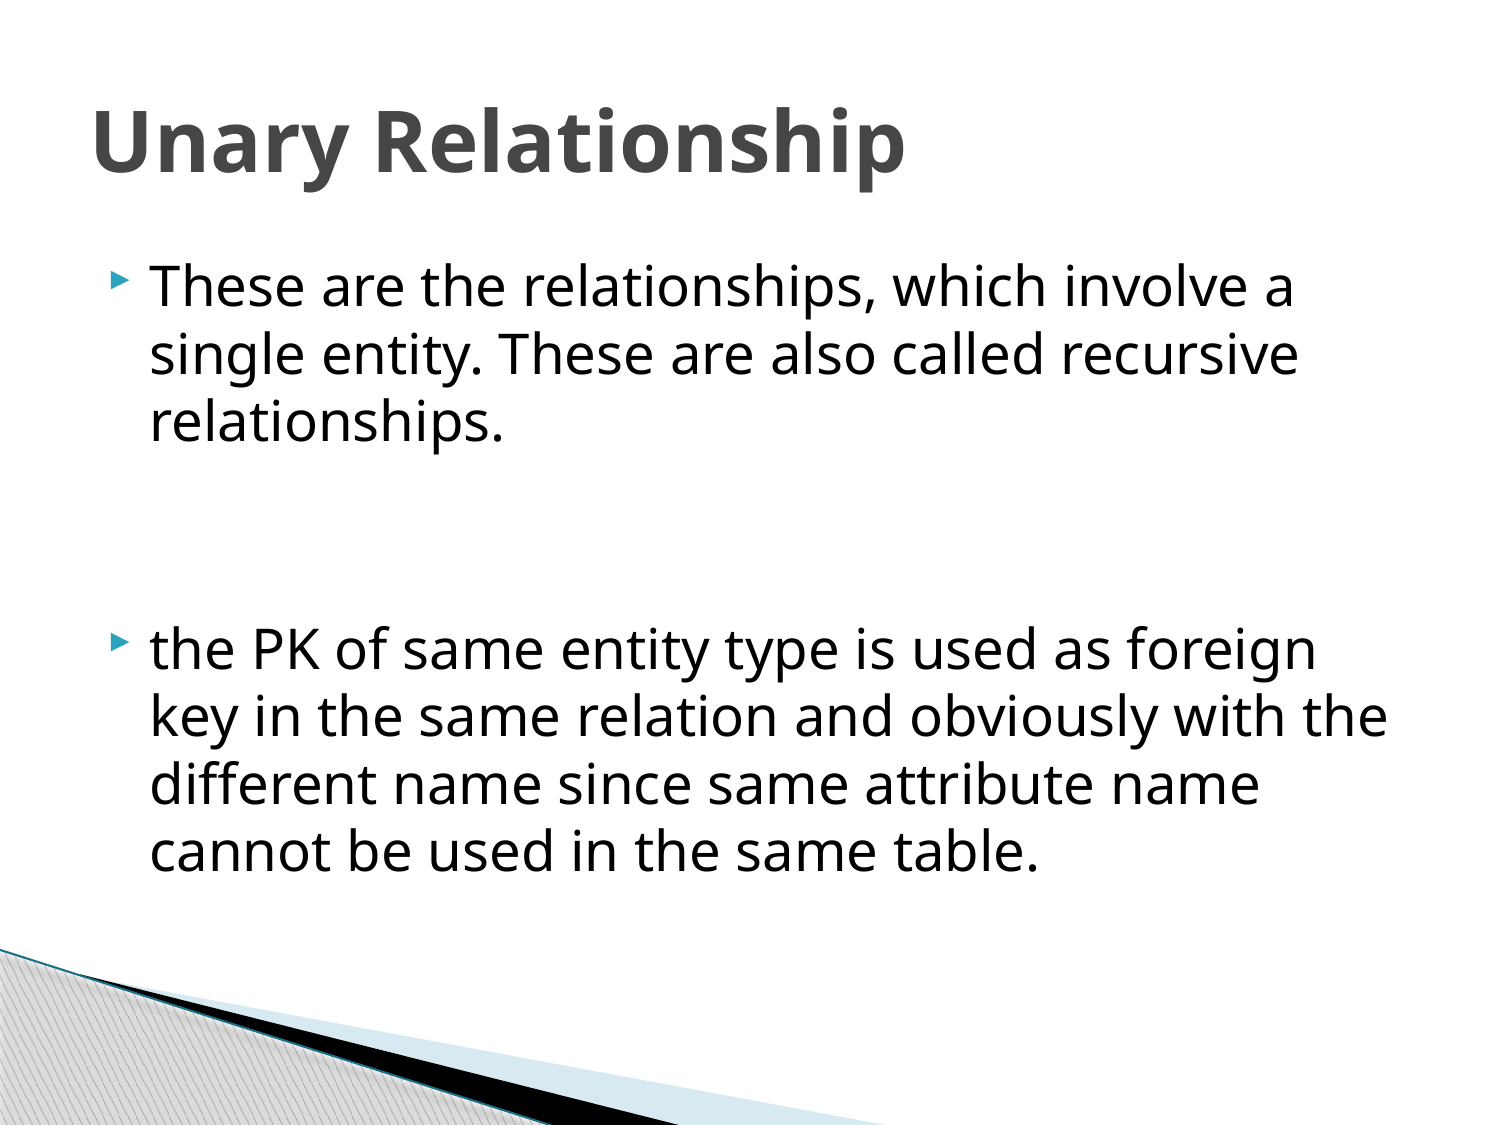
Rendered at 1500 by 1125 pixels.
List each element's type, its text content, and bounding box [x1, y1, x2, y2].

title Unary Relationship [75, 45, 1425, 233]
list These are the relationships, which involve a single entity. These are also called recursive relationships. the PK of same entity type is used as foreign key in the same relation and obviously with the different name since same attribute name cannot be used in the same table. [75, 243, 1425, 986]
